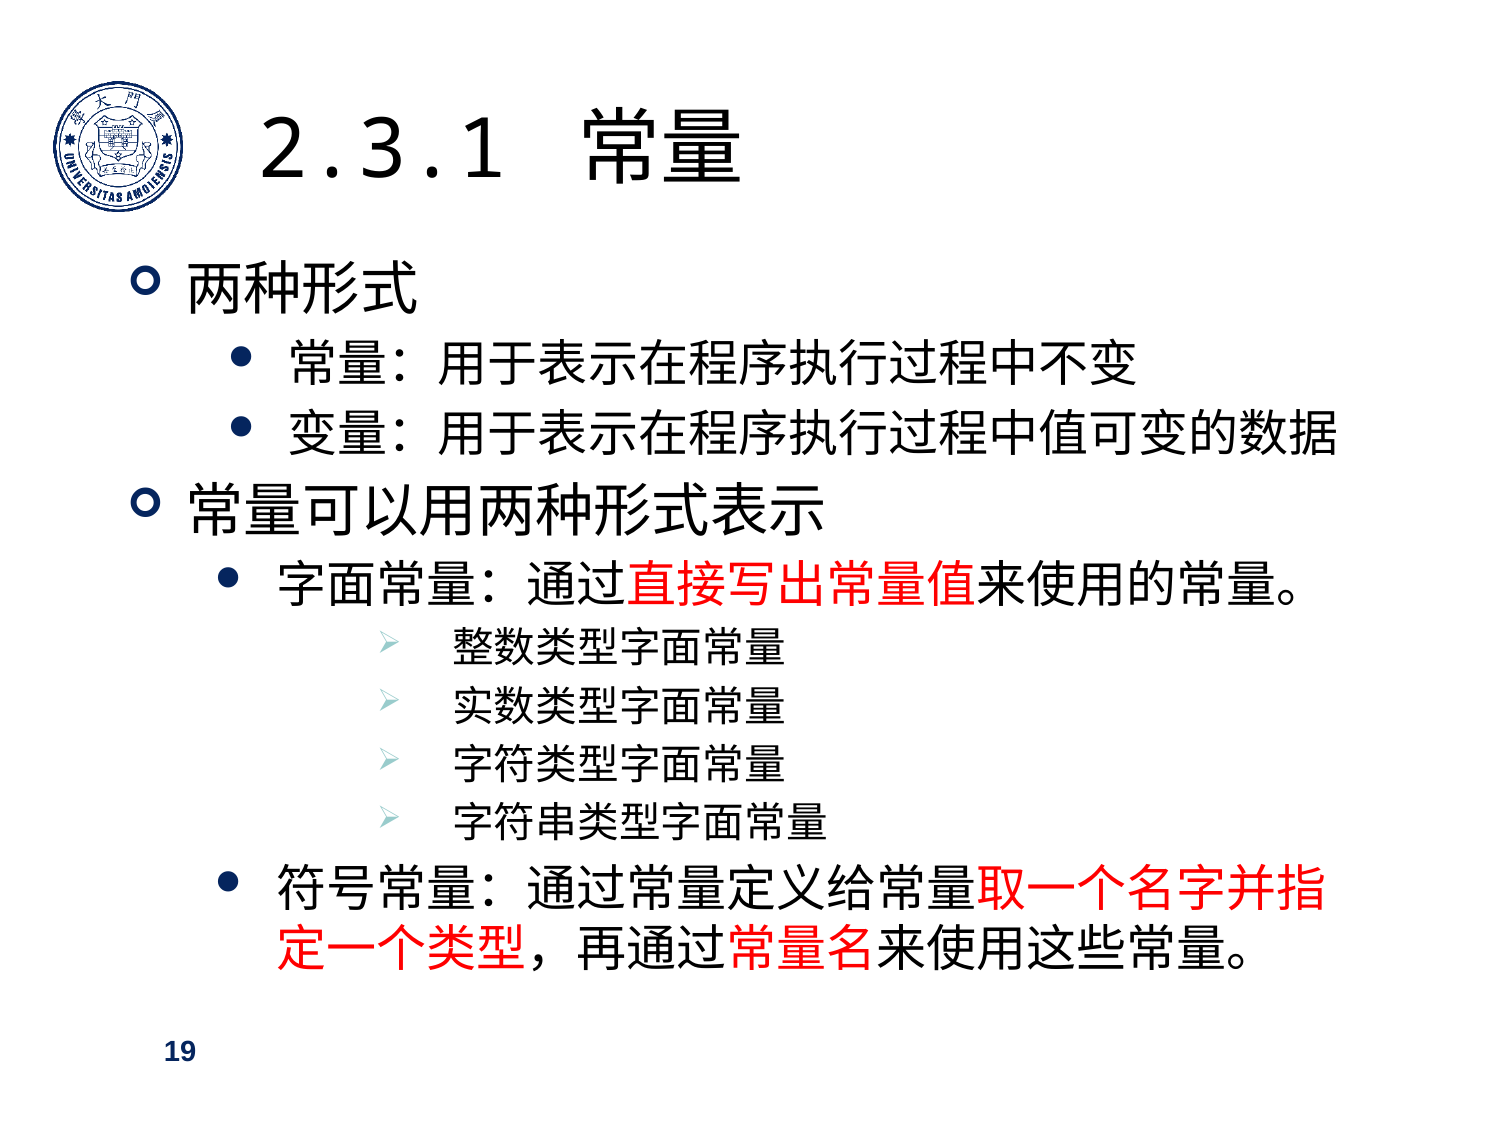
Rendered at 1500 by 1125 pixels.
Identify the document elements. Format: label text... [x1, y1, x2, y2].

title 2.3.1 常量 [242, 70, 879, 218]
list 两种形式 常量：用于表示在程序执行过程中不变 变量：用于表示在程序执行过程中值可变的数据 常量可以用两种形式表示 字面常量：通过直接写出常量值来使用的常量。 整数类型字面常量 实数类型字面常量 字符类型字面常量 字符串类型字面常量 符号常量：通过常量定义给常量取一个名字并指定一个类型，再通过常量名来使用这些常量。 [112, 243, 1382, 1059]
picture [53, 81, 183, 212]
slide_number 19 [148, 1024, 462, 1101]
